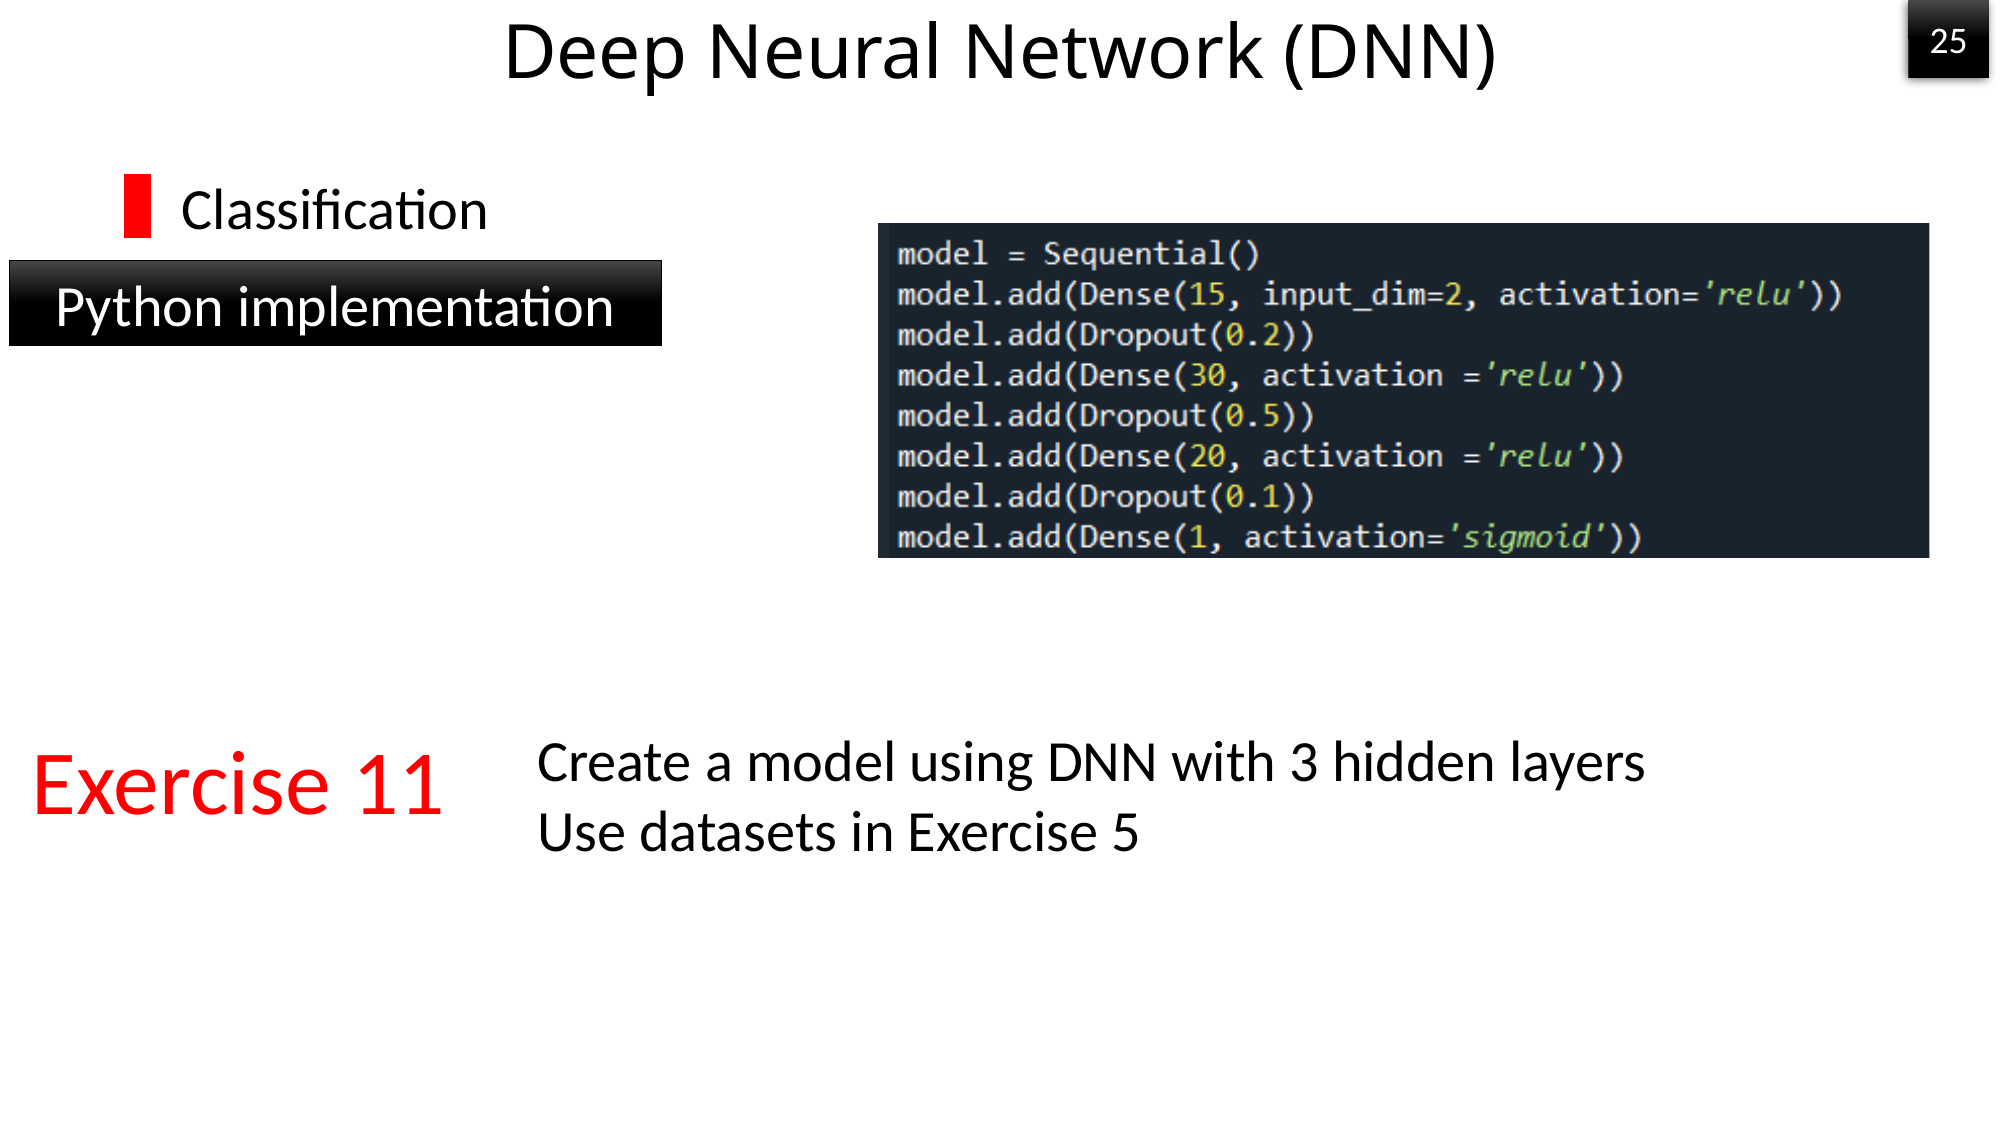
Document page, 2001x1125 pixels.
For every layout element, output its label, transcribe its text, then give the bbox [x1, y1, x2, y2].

picture [878, 223, 1930, 558]
slide_number 25 [1908, 0, 1989, 78]
text_box Exercise 11 [16, 715, 461, 841]
text_box [124, 174, 151, 238]
text_box Create a model using DNN with 3 hidden layers Use datasets in Exercise 5 [522, 715, 1662, 871]
text_box Python implementation [9, 260, 662, 346]
text_box Classification [166, 163, 504, 249]
title Deep Neural Network (DNN) [137, 0, 1863, 110]
